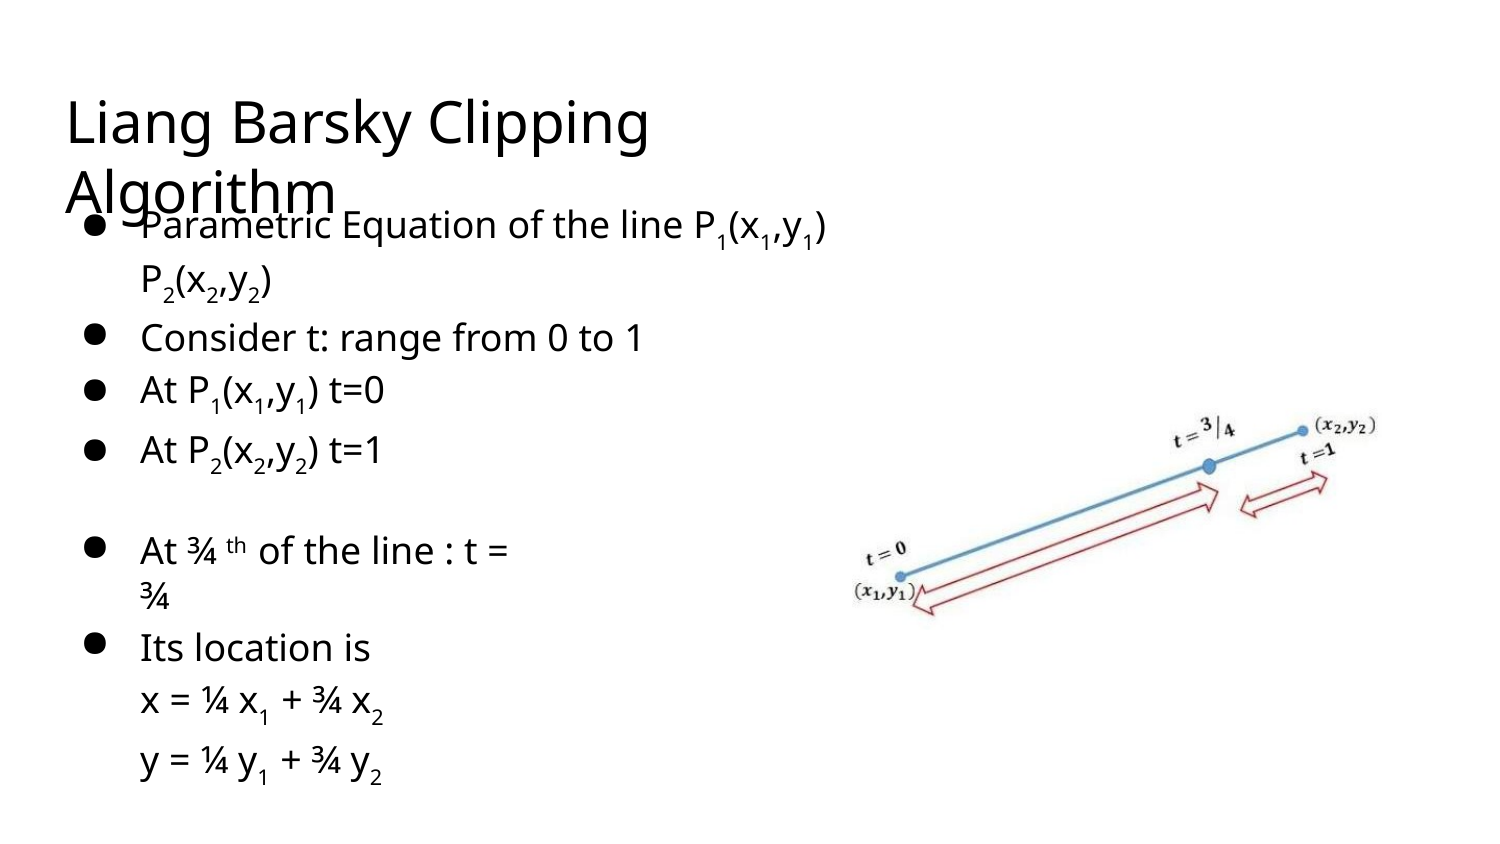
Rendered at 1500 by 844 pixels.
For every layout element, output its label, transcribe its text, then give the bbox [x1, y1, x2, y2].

text_box At ¾ th of the line : t = ¾ Its location is x = ¼ x1 + ¾ x2 y = ¼ y1 + ¾ y2 [73, 518, 545, 790]
title Liang Barsky Clipping Algorithm [63, 82, 890, 226]
picture [852, 407, 1383, 631]
text_box Parametric Equation of the line P1(x1,y1) P2(x2,y2) Consider t: range from 0 to 1 At P1(x1,y1) t=0 At P2(x2,y2) t=1 [73, 192, 962, 479]
